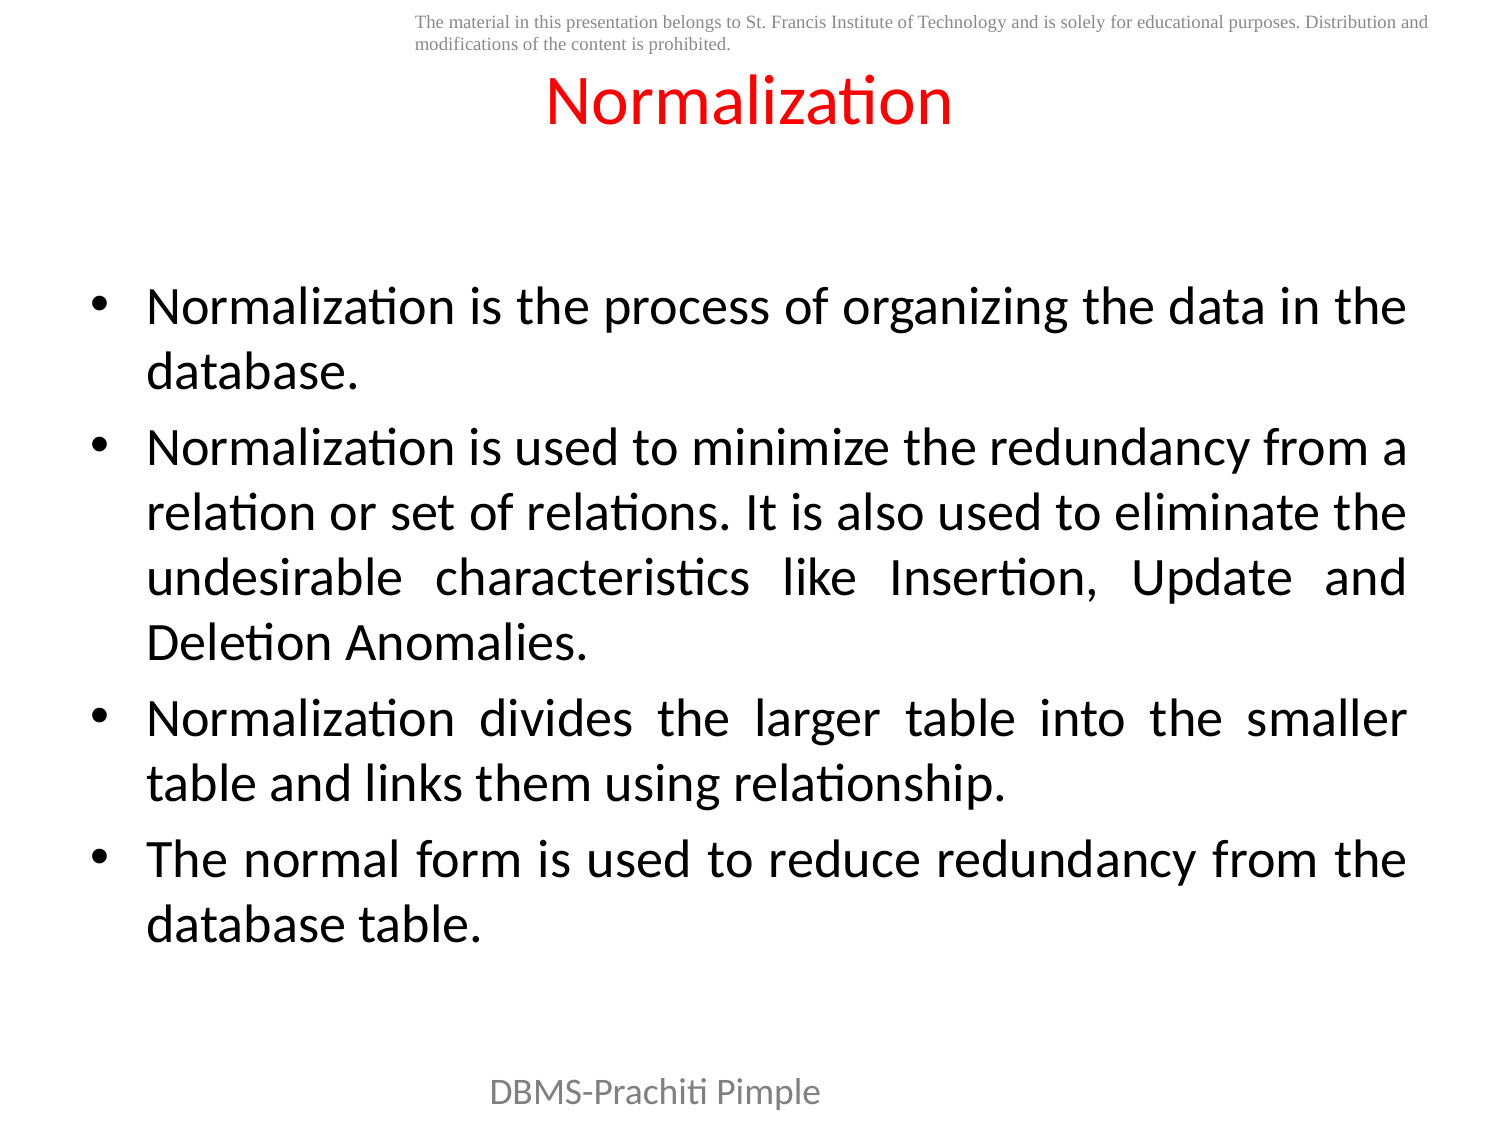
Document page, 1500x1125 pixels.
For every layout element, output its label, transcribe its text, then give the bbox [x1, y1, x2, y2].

title Normalization [75, 45, 1425, 233]
list Normalization is the process of organizing the data in the database. Normalization is used to minimize the redundancy from a relation or set of relations. It is also used to eliminate the undesirable characteristics like Insertion, Update and Deletion Anomalies. Normalization divides the larger table into the smaller table and links them using relationship. The normal form is used to reduce redundancy from the database table. [75, 262, 1425, 1005]
